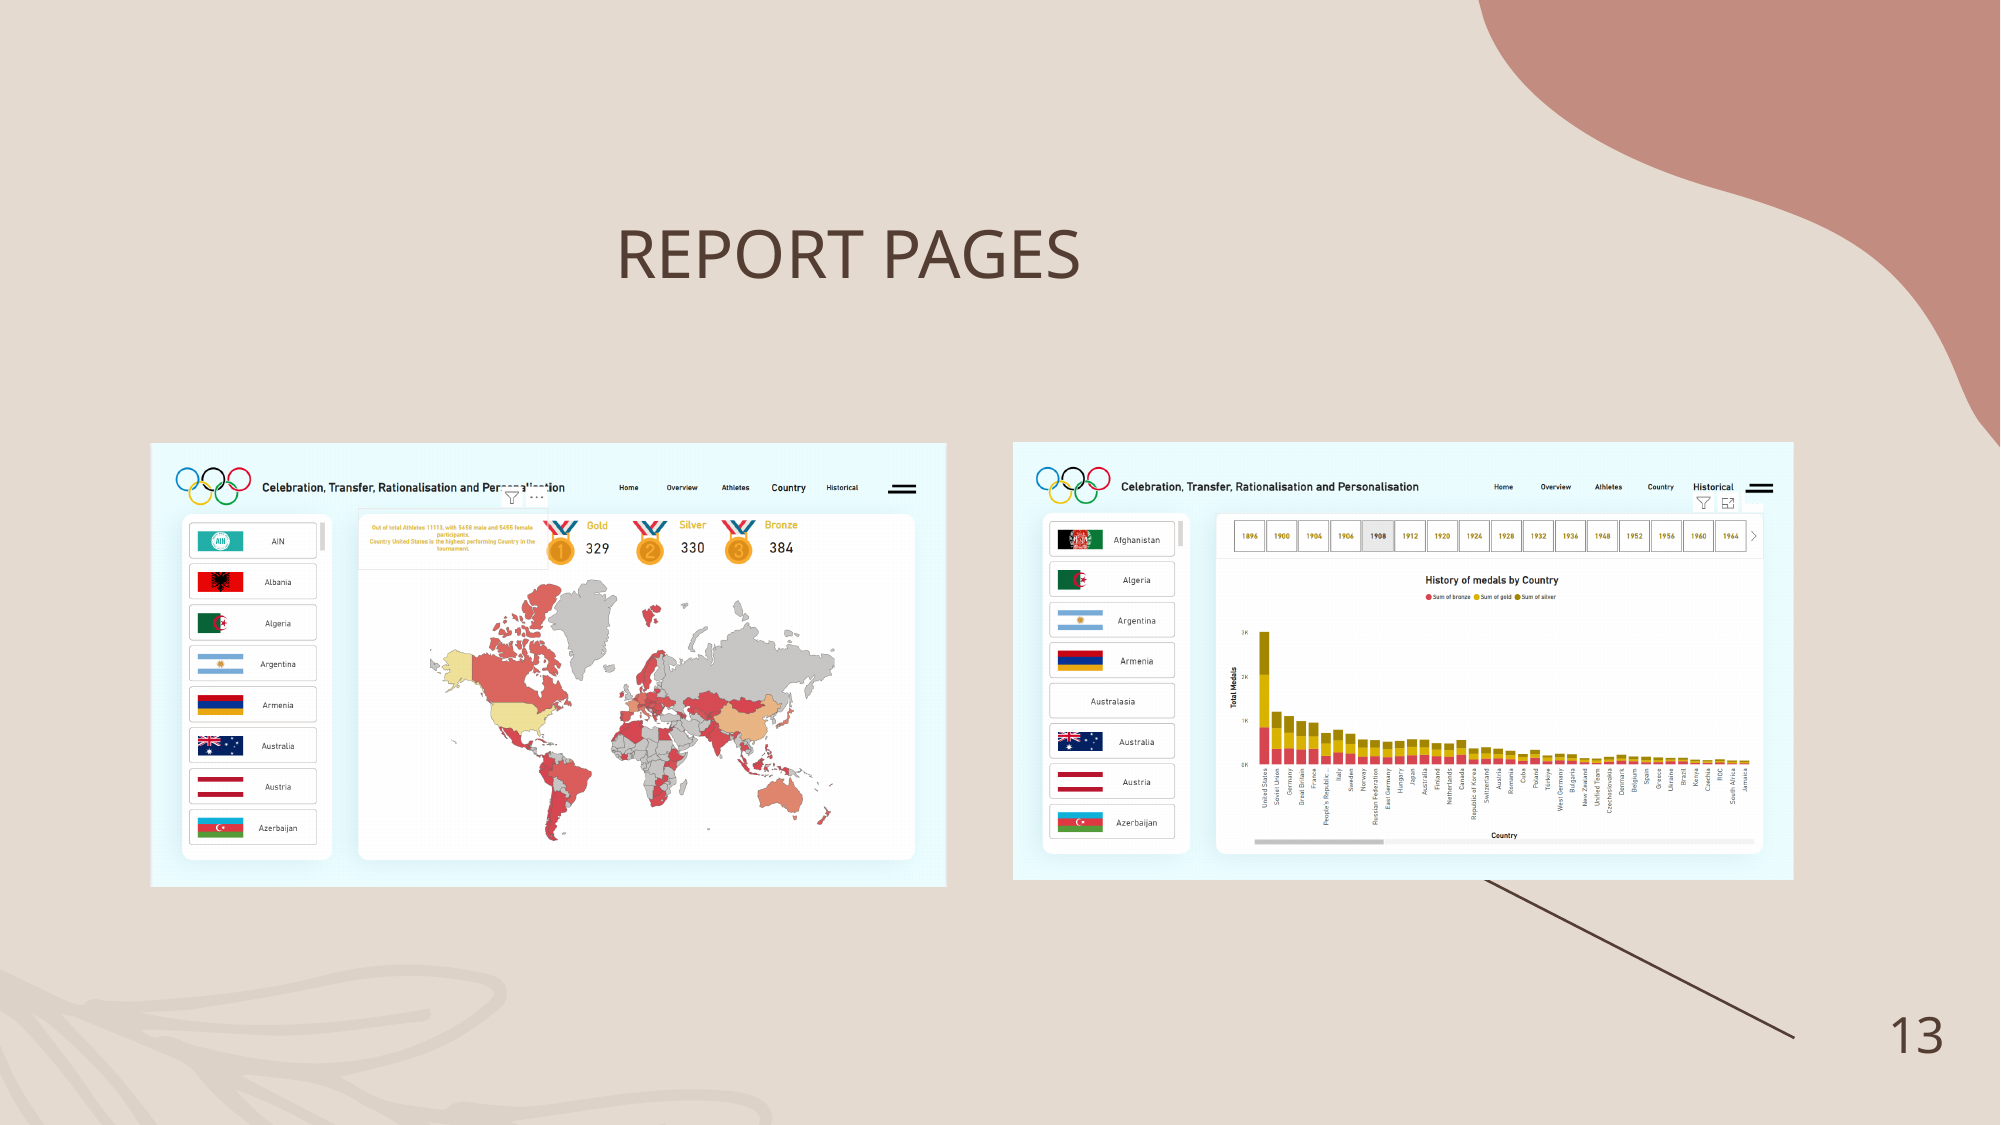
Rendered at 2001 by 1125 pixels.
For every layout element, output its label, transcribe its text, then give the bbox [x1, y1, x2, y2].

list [149, 443, 947, 887]
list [1013, 442, 1794, 880]
slide_number 13 [1862, 964, 1971, 1112]
title REPORT PAGES [150, 149, 1850, 300]
